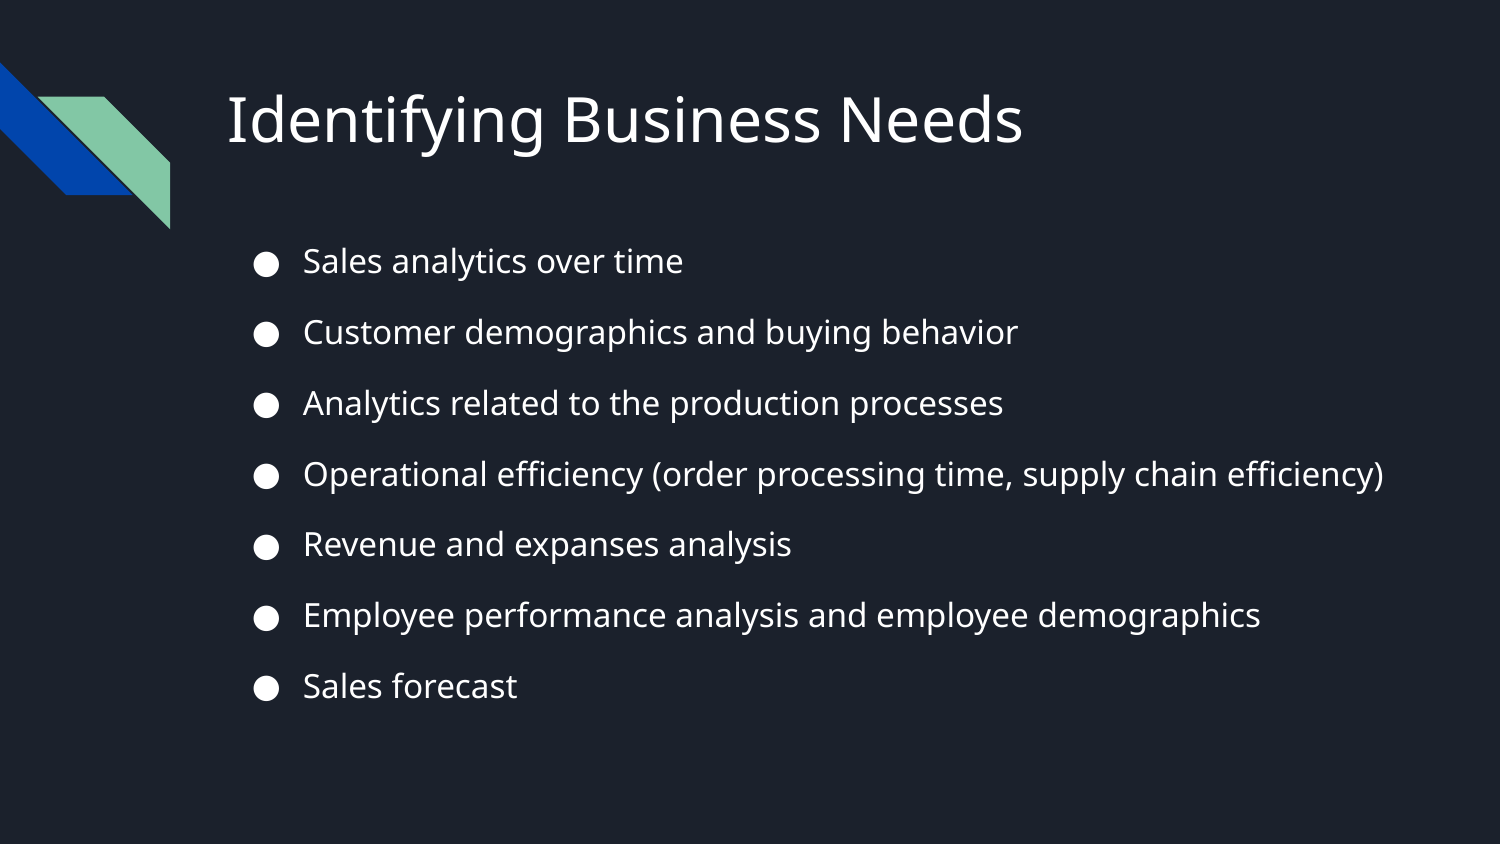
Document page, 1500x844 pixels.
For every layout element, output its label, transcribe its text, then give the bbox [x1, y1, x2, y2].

list Sales analytics over time Customer demographics and buying behavior Analytics related to the production processes Operational efficiency (order processing time, supply chain efficiency) Revenue and expanses analysis Employee performance analysis and employee demographics Sales forecast [212, 219, 1484, 802]
title Identifying Business Needs [212, 64, 1368, 215]
